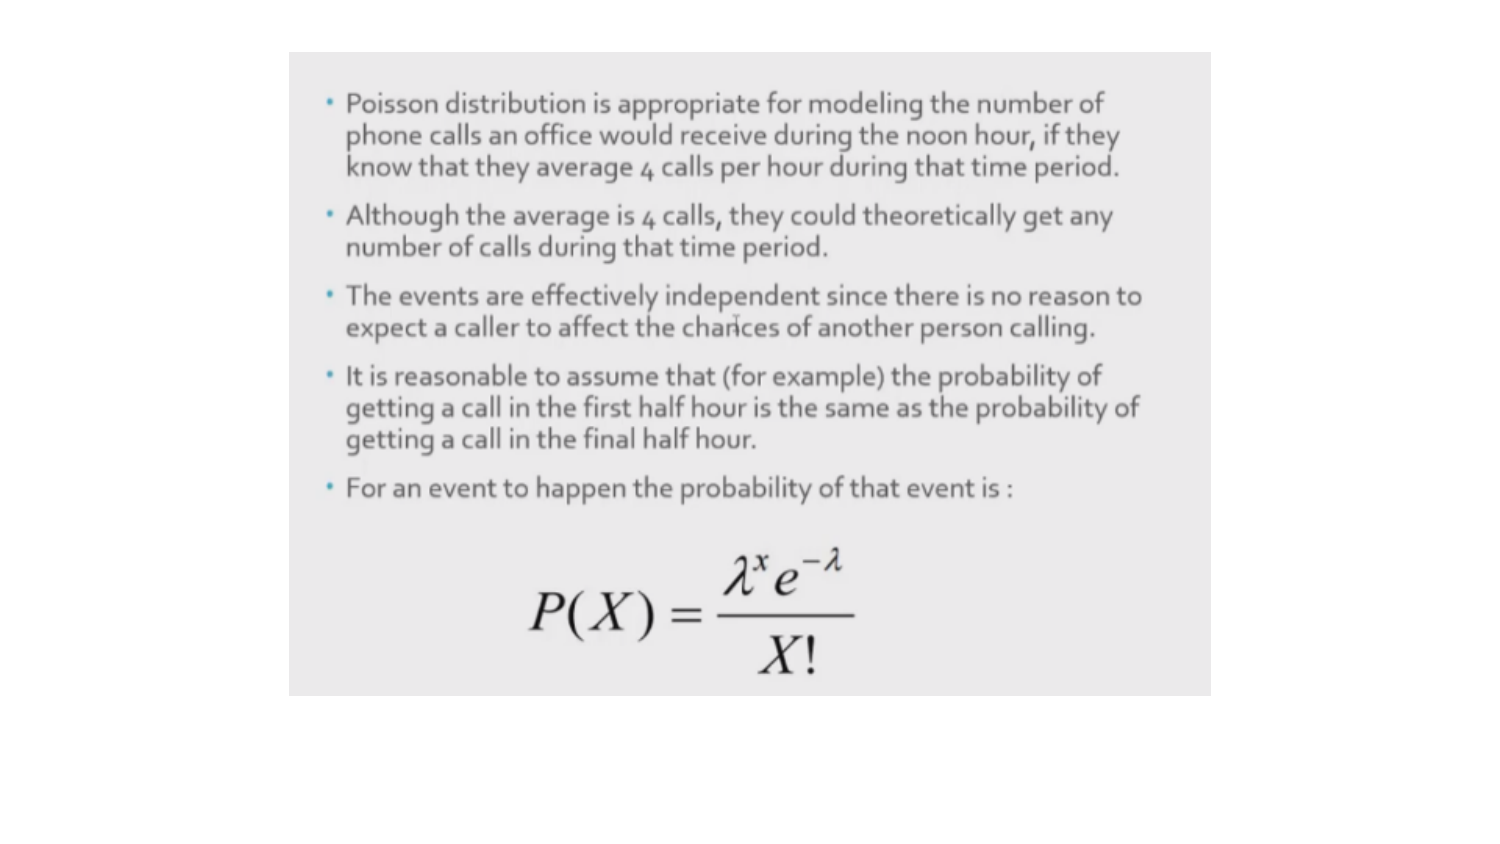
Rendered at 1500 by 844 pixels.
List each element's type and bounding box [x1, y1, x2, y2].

picture [288, 52, 1212, 696]
